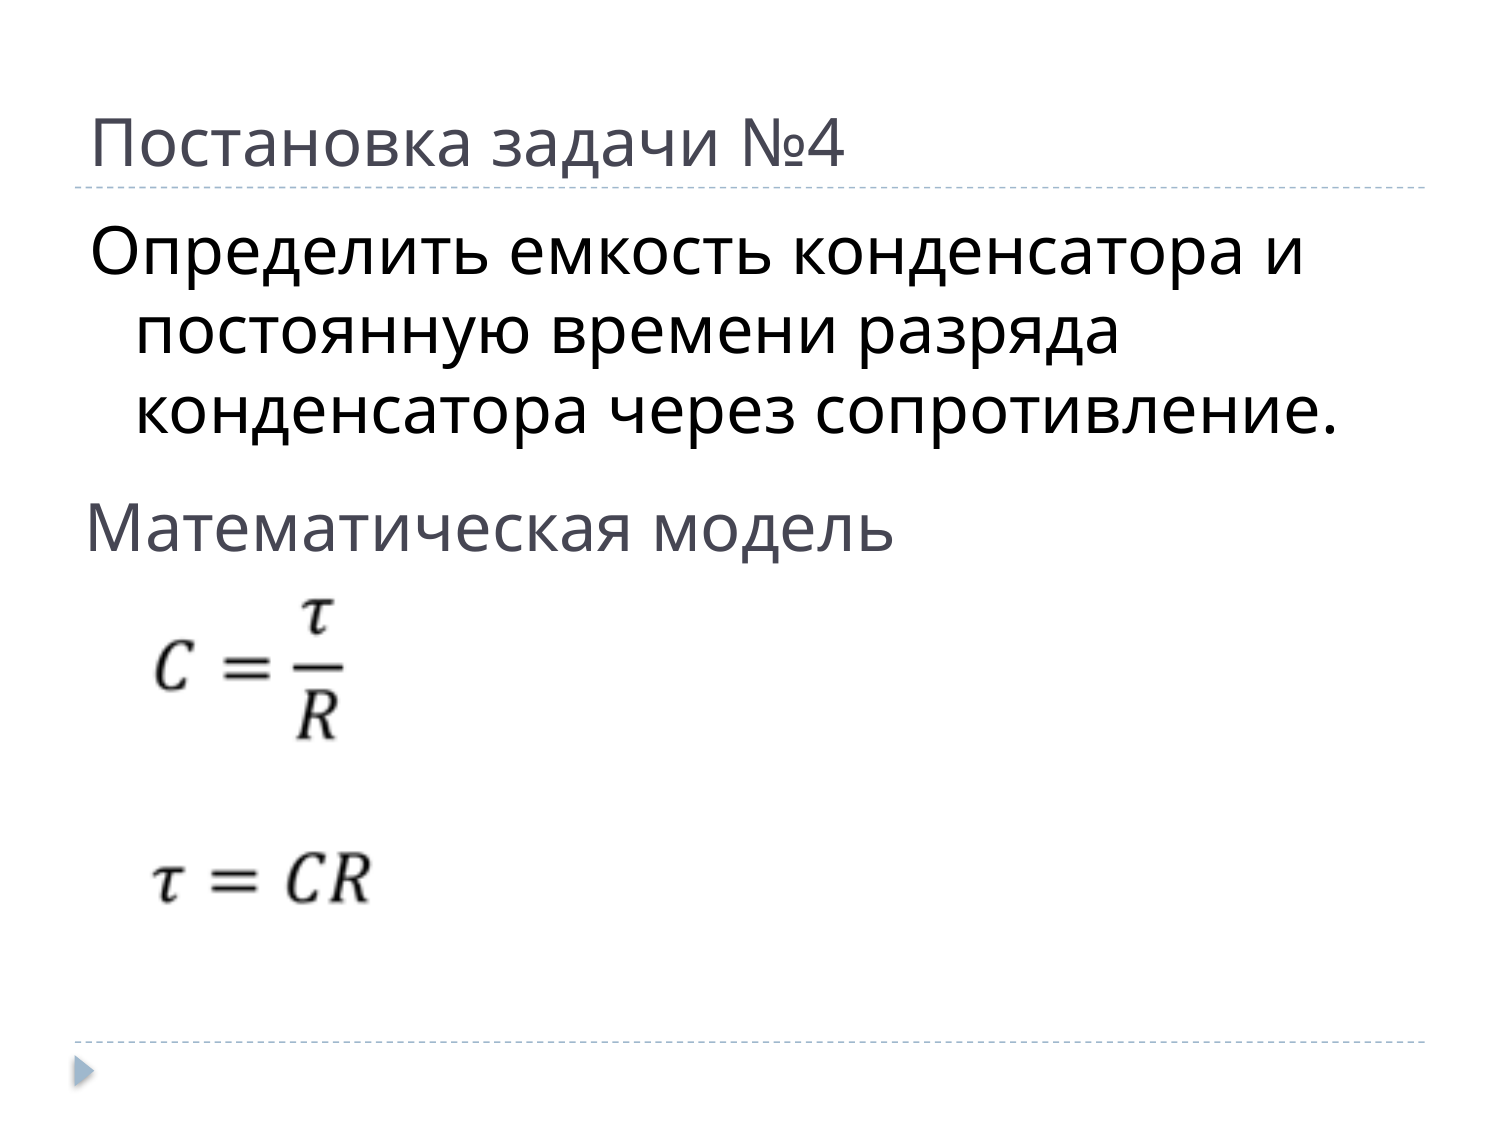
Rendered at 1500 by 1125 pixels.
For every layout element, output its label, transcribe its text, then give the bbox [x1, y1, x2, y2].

picture [128, 573, 411, 940]
text_box Математическая модель [70, 410, 1421, 573]
title Постановка задачи №4 [75, 24, 1425, 188]
list Определить емкость конденсатора и постоянную времени разряда конденсатора через сопротивление. [75, 200, 1425, 1010]
